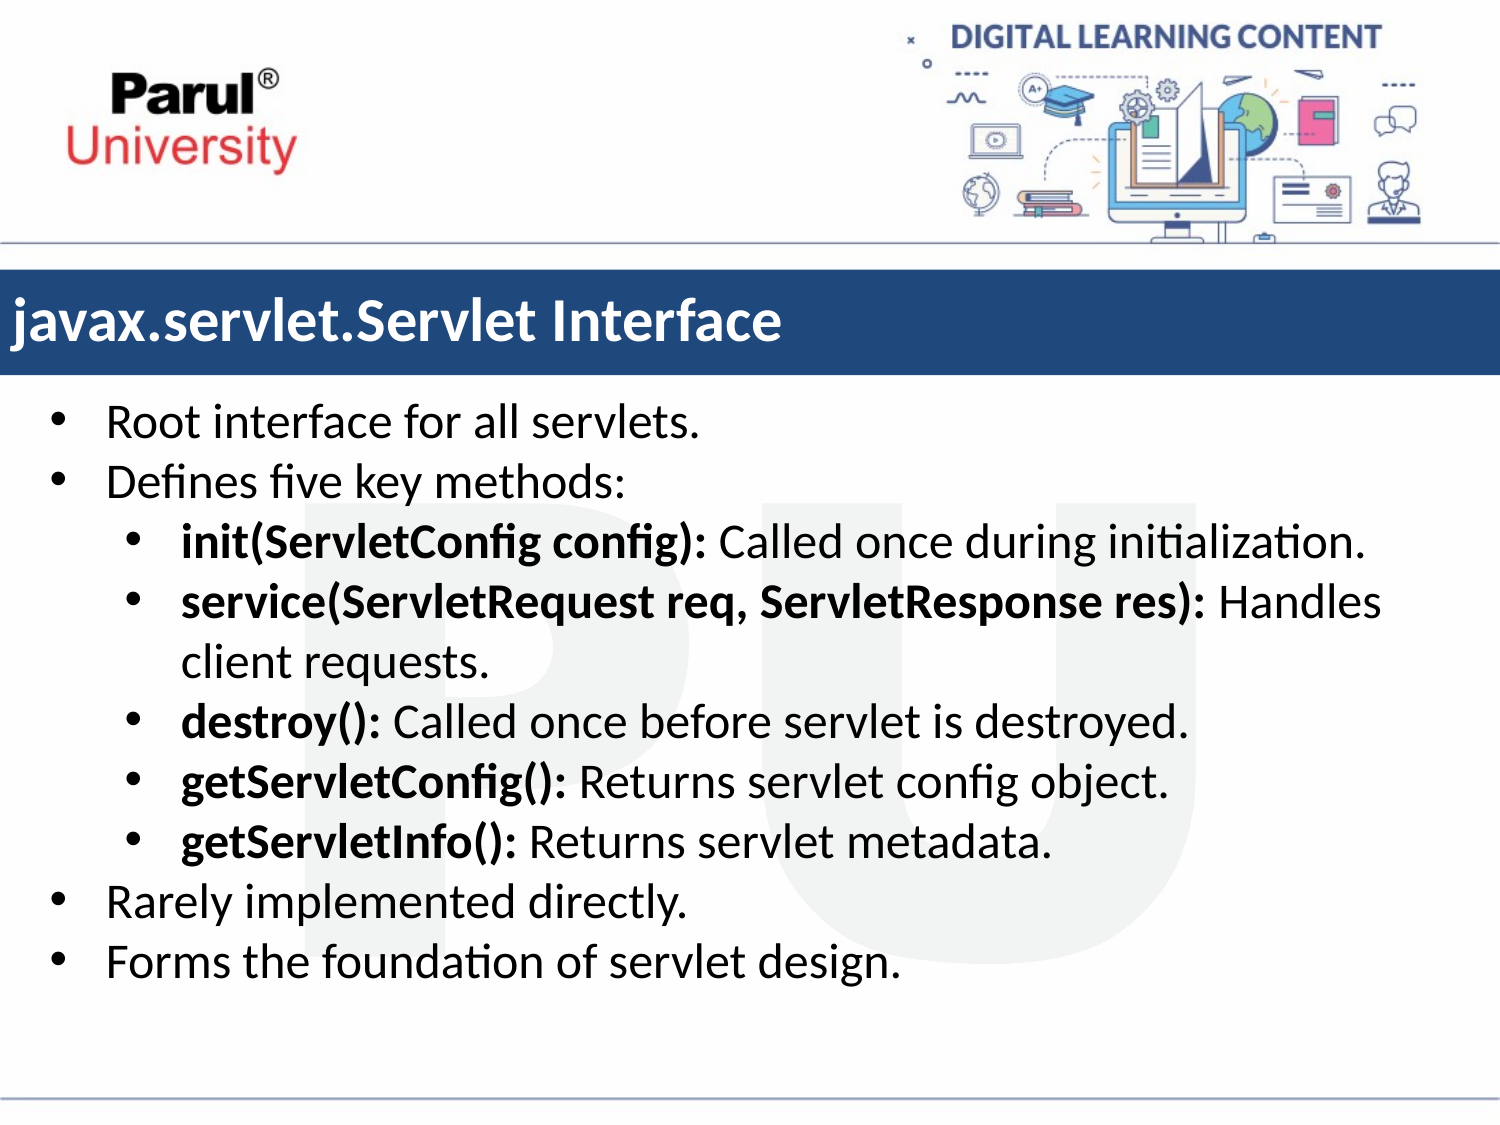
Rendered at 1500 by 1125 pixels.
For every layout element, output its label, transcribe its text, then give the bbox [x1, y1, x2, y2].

title javax.servlet.Servlet Interface [12, 278, 1488, 358]
picture [0, 376, 1500, 1125]
list Root interface for all servlets. Defines five key methods: init(ServletConfig config): Called once during initialization. service(ServletRequest req, ServletResponse res): Handles client requests. destroy(): Called once before servlet is destroyed. getServletConfig(): Returns servlet config object. getServletInfo(): Returns servlet metadata. Rarely implemented directly. Forms the foundation of servlet design. [49, 388, 1471, 1125]
picture [0, 0, 1500, 269]
